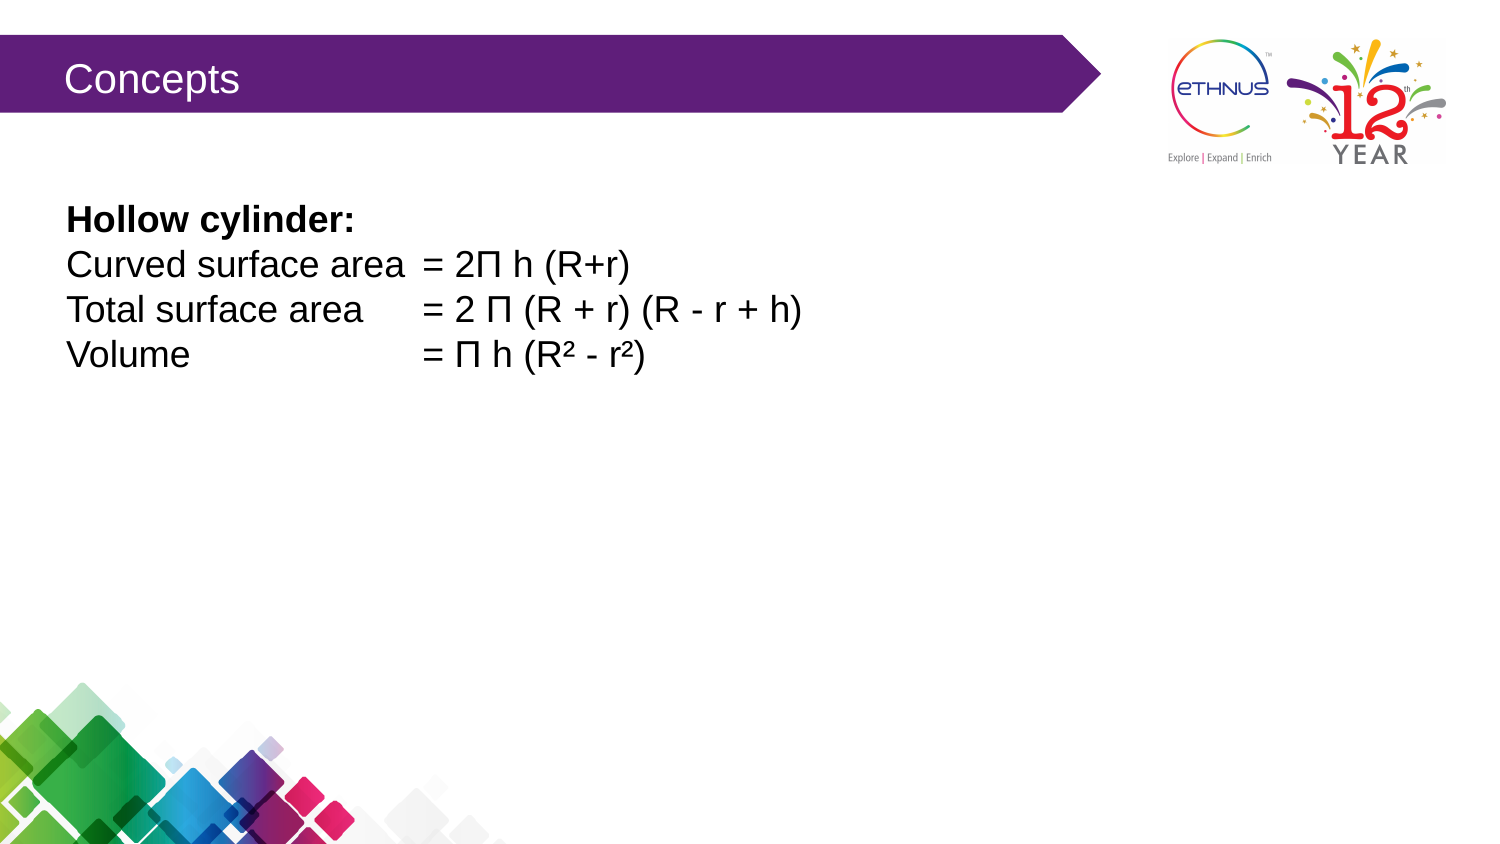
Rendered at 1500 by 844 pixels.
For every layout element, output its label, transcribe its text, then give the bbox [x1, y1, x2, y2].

picture [1167, 38, 1447, 165]
text_box Concepts [52, 38, 639, 117]
picture [0, 667, 732, 844]
list Hollow cylinder: Curved surface area = 2Π h (R+r) Total surface area = 2 Π (R + r) (R - r + h) Volume = Π h (R² - r²) [32, 134, 1431, 687]
text_box [0, 34, 1102, 113]
